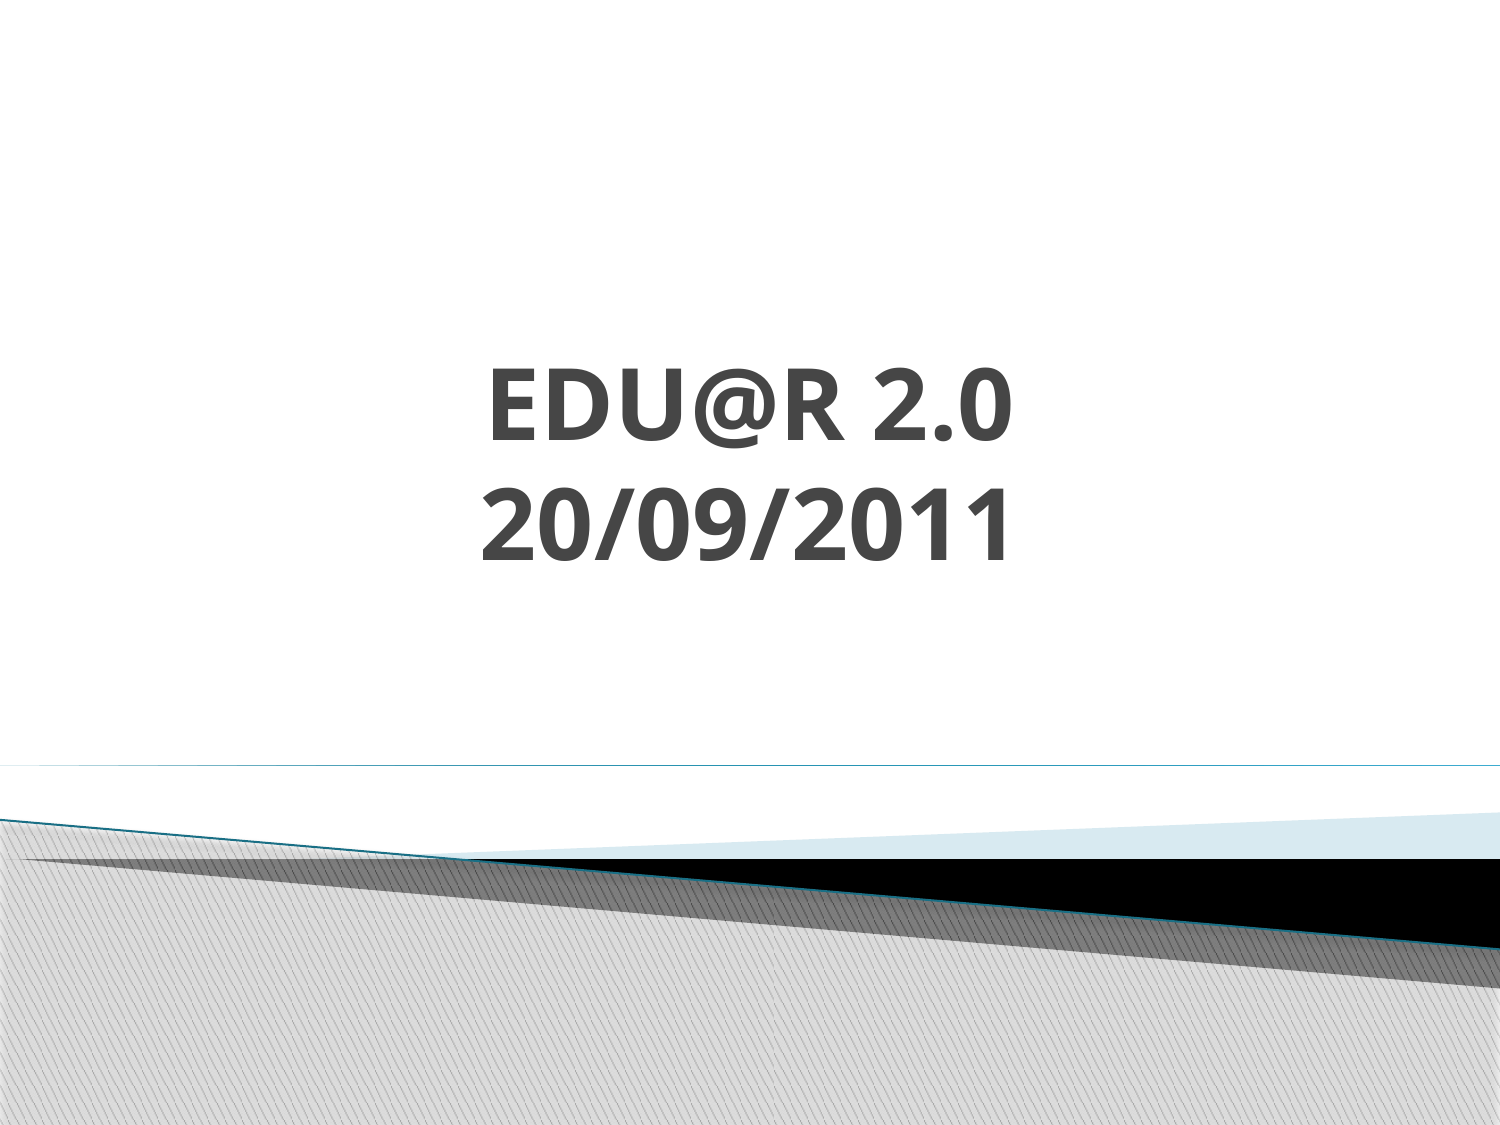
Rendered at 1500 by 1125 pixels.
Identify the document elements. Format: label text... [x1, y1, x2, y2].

title EDU@R 2.0 20/09/2011 [112, 287, 1388, 588]
picture [5, 859, 1500, 989]
subtitle [112, 592, 1388, 790]
